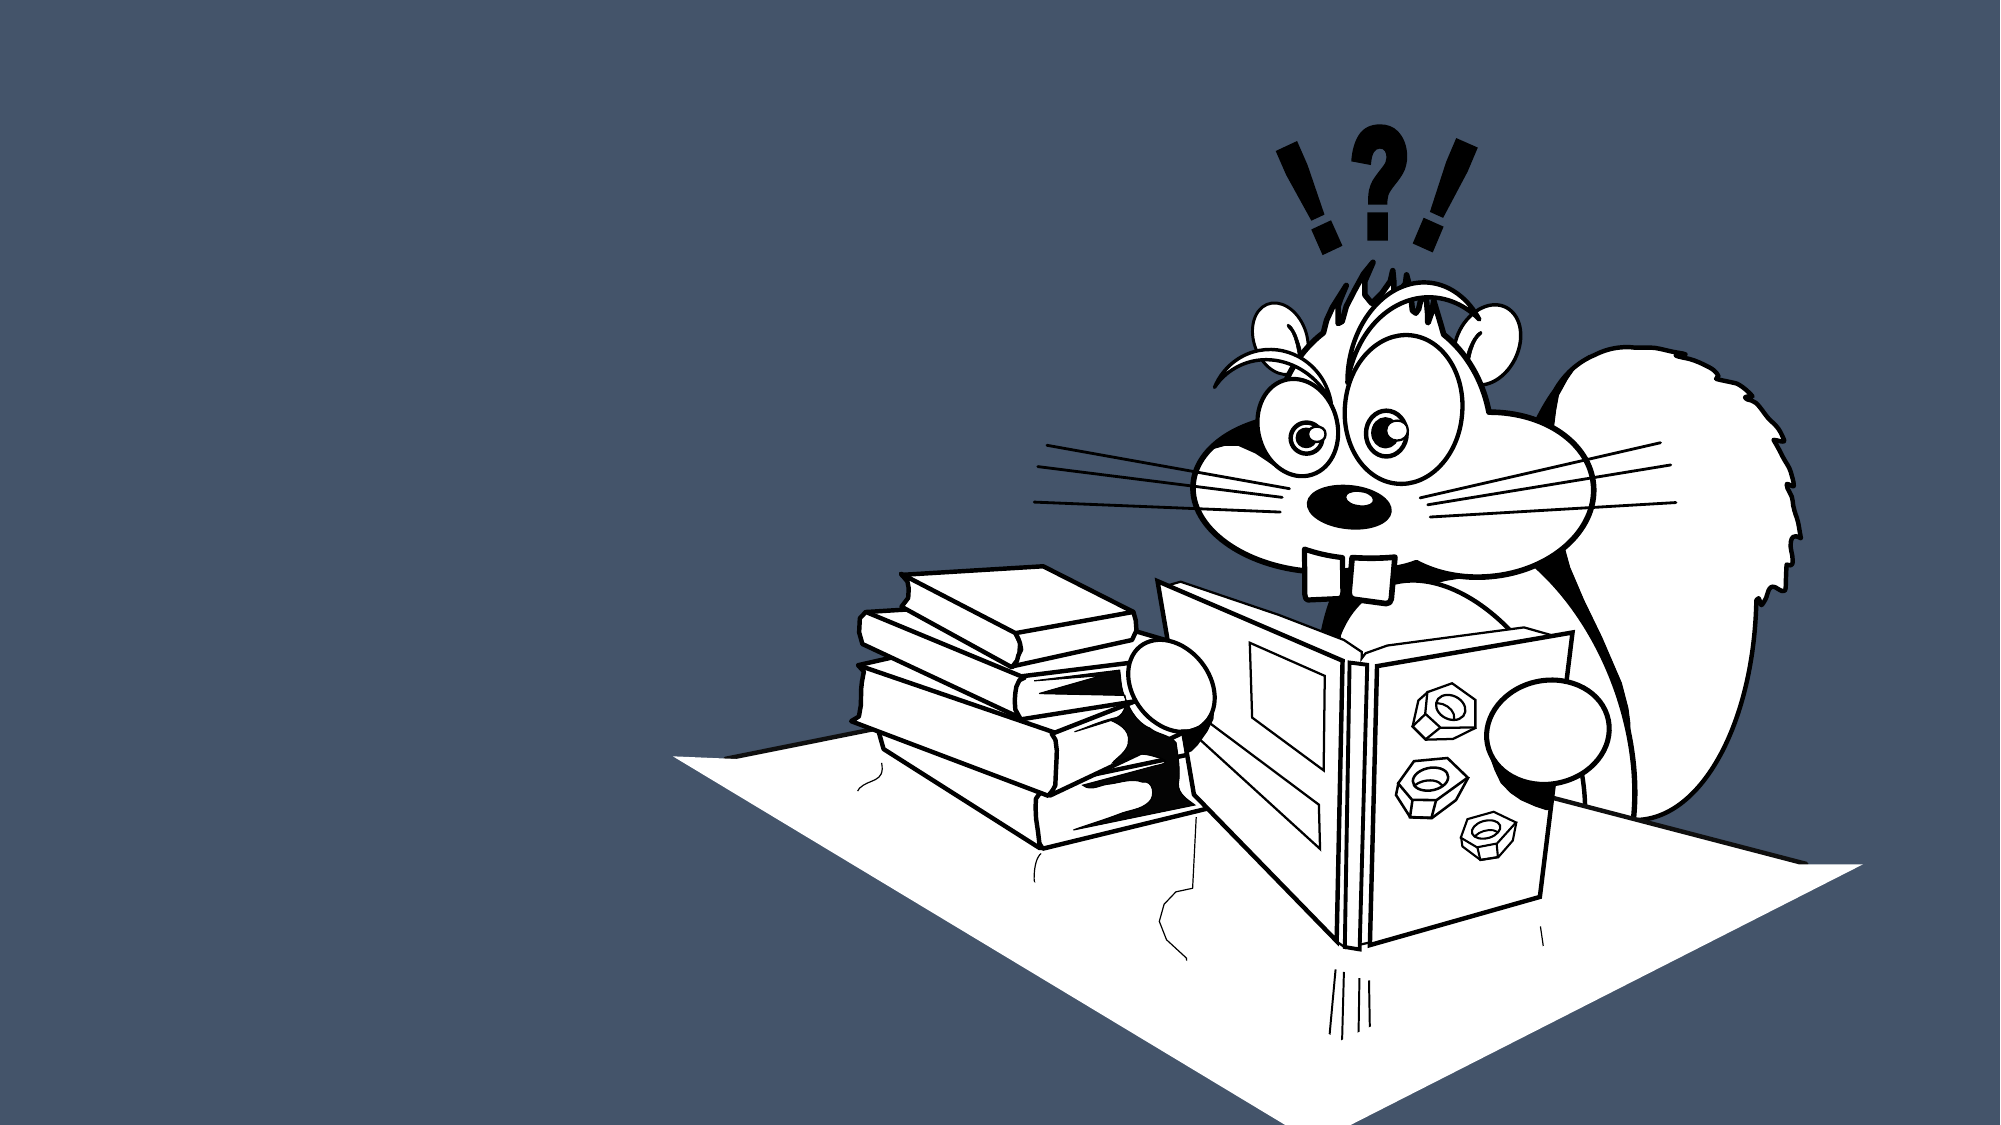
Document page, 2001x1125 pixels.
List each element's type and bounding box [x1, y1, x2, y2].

picture [672, 124, 1865, 1125]
